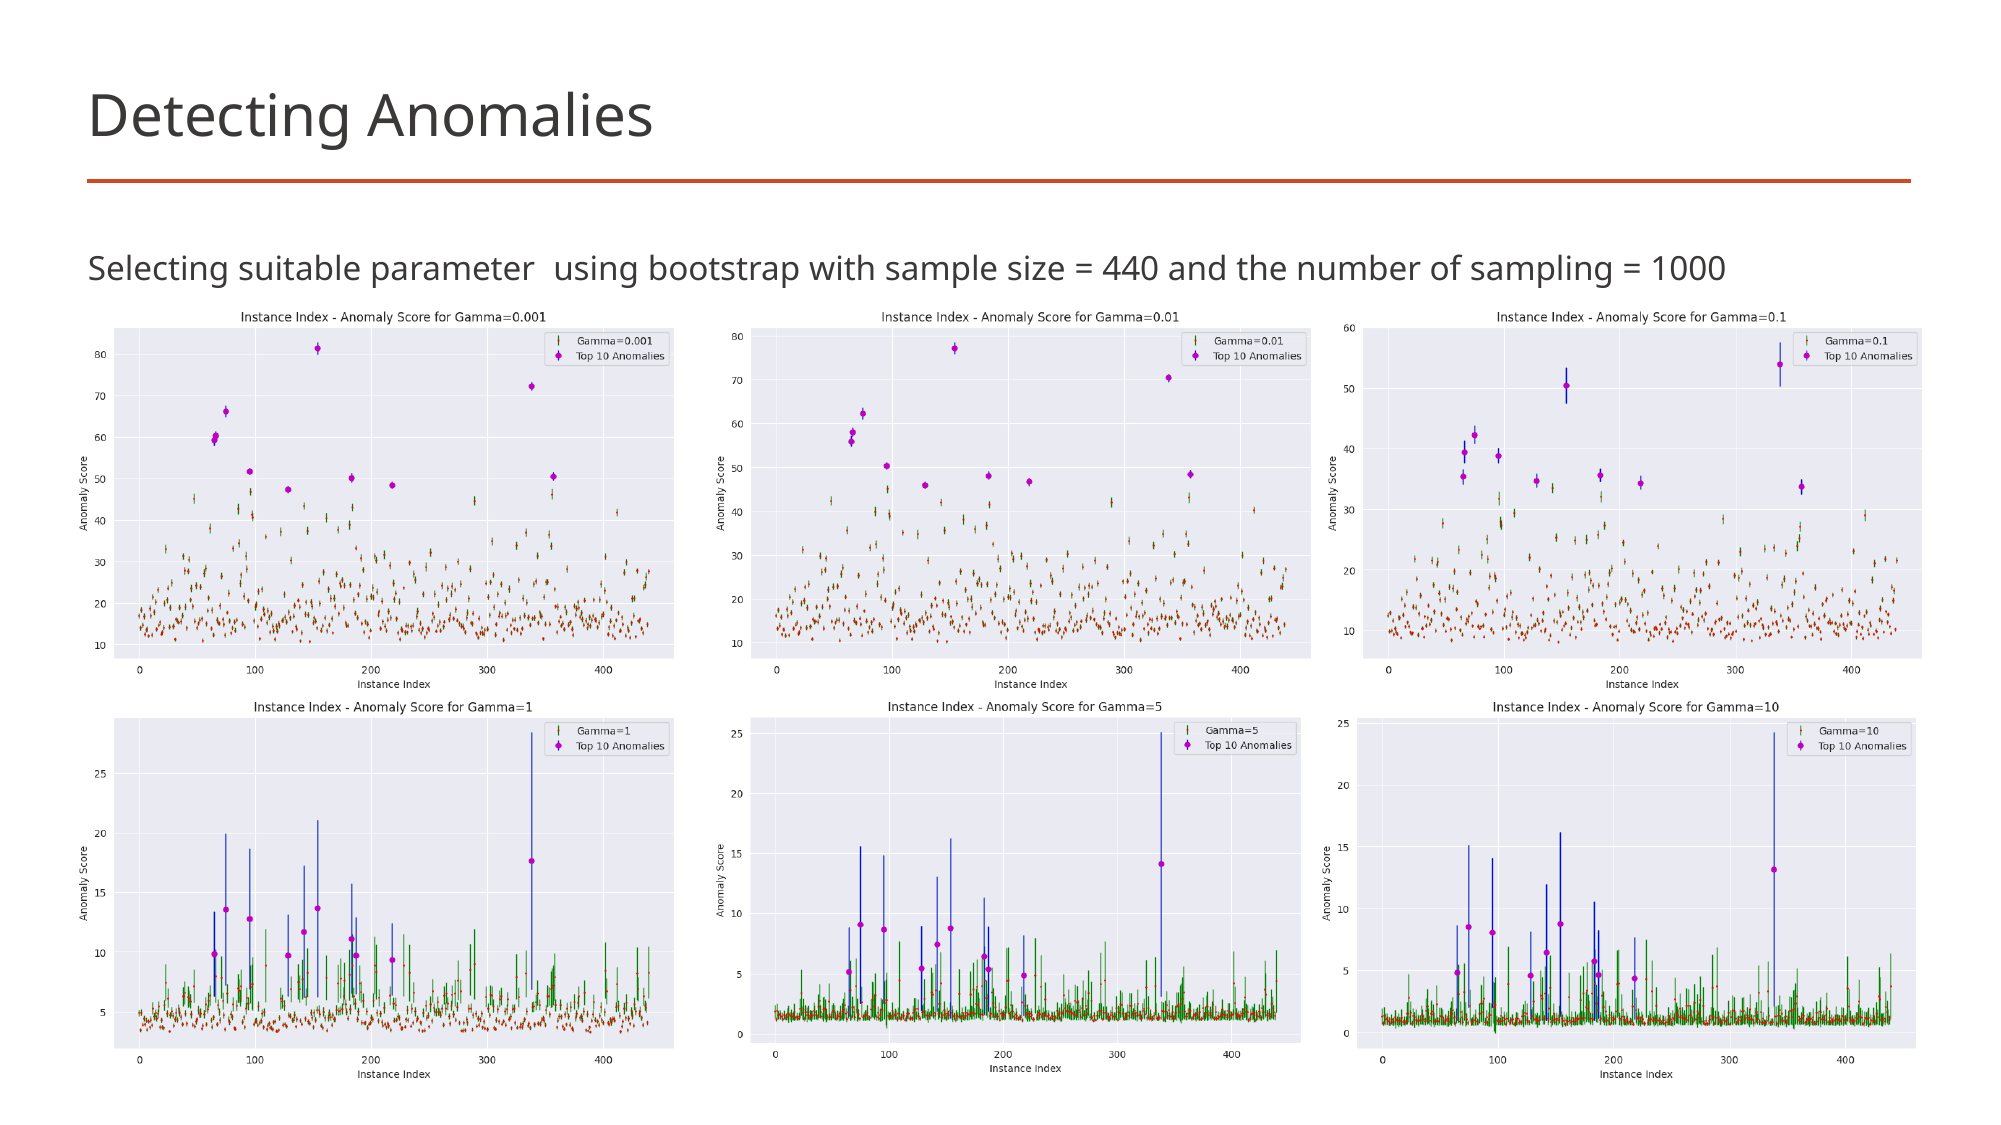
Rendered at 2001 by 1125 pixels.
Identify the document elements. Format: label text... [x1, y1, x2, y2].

picture [72, 304, 679, 1085]
title Detecting Anomalies [72, 70, 1912, 163]
picture [709, 304, 1928, 1085]
